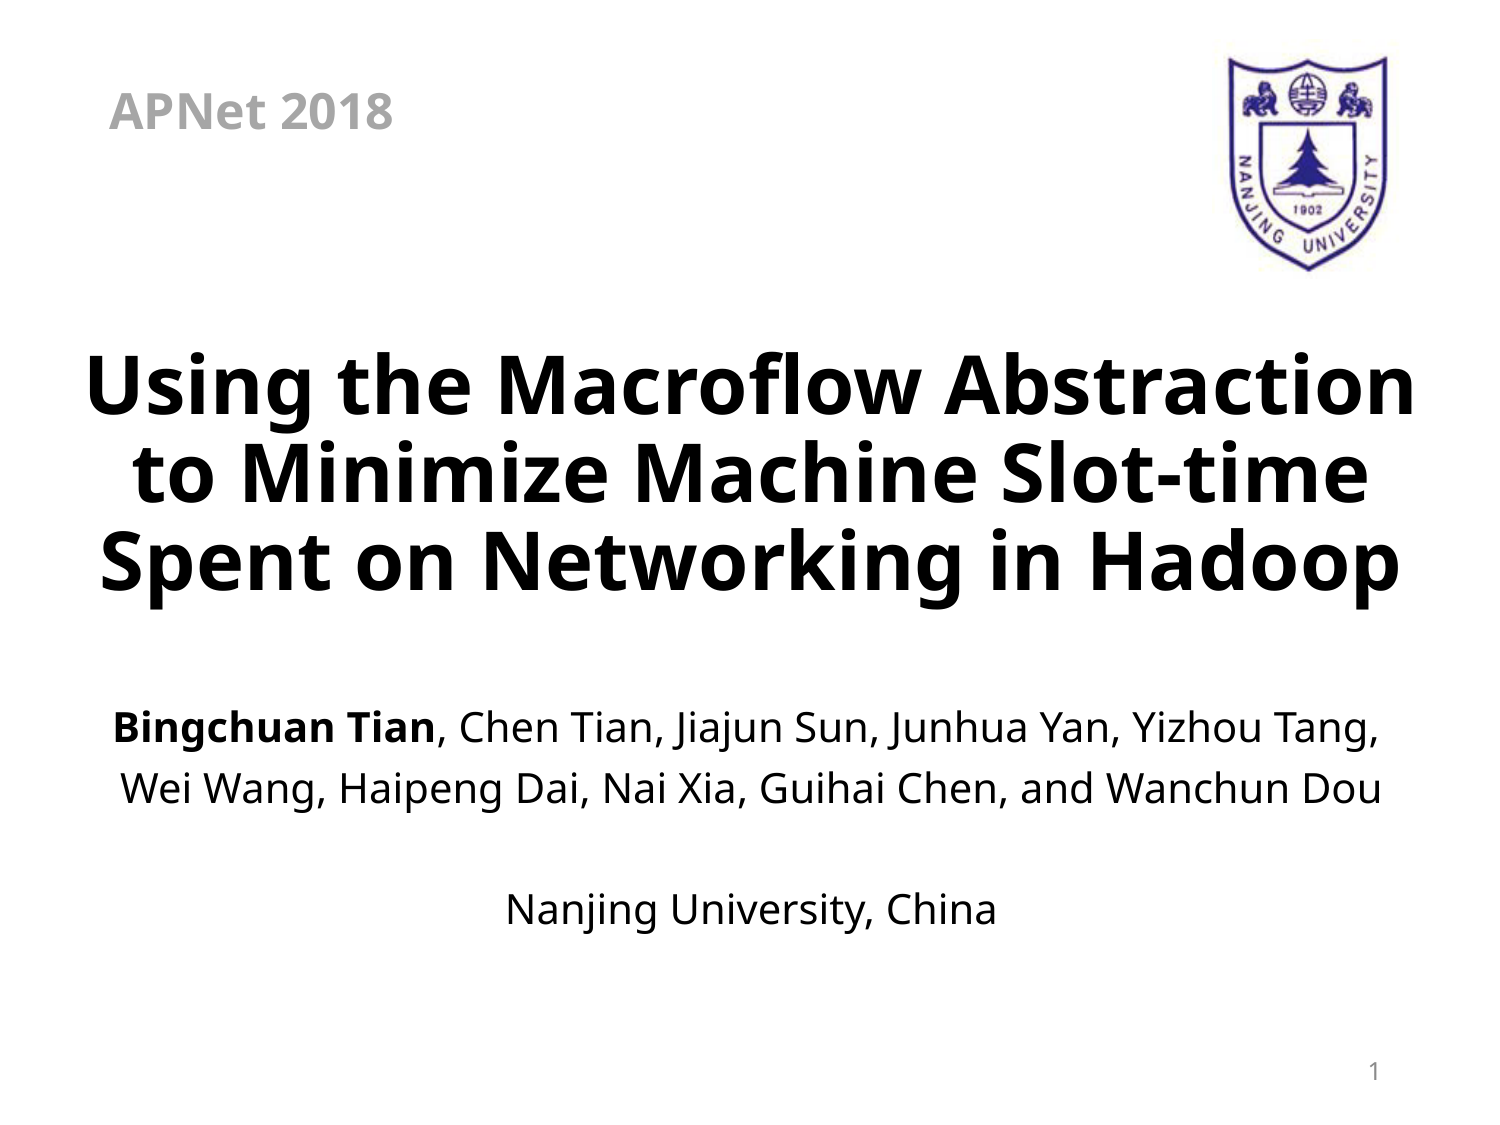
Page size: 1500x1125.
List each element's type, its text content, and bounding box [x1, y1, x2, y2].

picture [1212, 39, 1409, 279]
title Using the Macroflow Abstraction to Minimize Machine Slot-time Spent on Networking in Hadoop [38, 331, 1465, 616]
subtitle Bingchuan Tian, Chen Tian, Jiajun Sun, Junhua Yan, Yizhou Tang, Wei Wang, Haipeng Dai, Nai Xia, Guihai Chen, and Wanchun Dou Nanjing University, China [38, 699, 1465, 990]
text_box APNet 2018 [94, 71, 755, 147]
slide_number 1 [1059, 1042, 1397, 1103]
